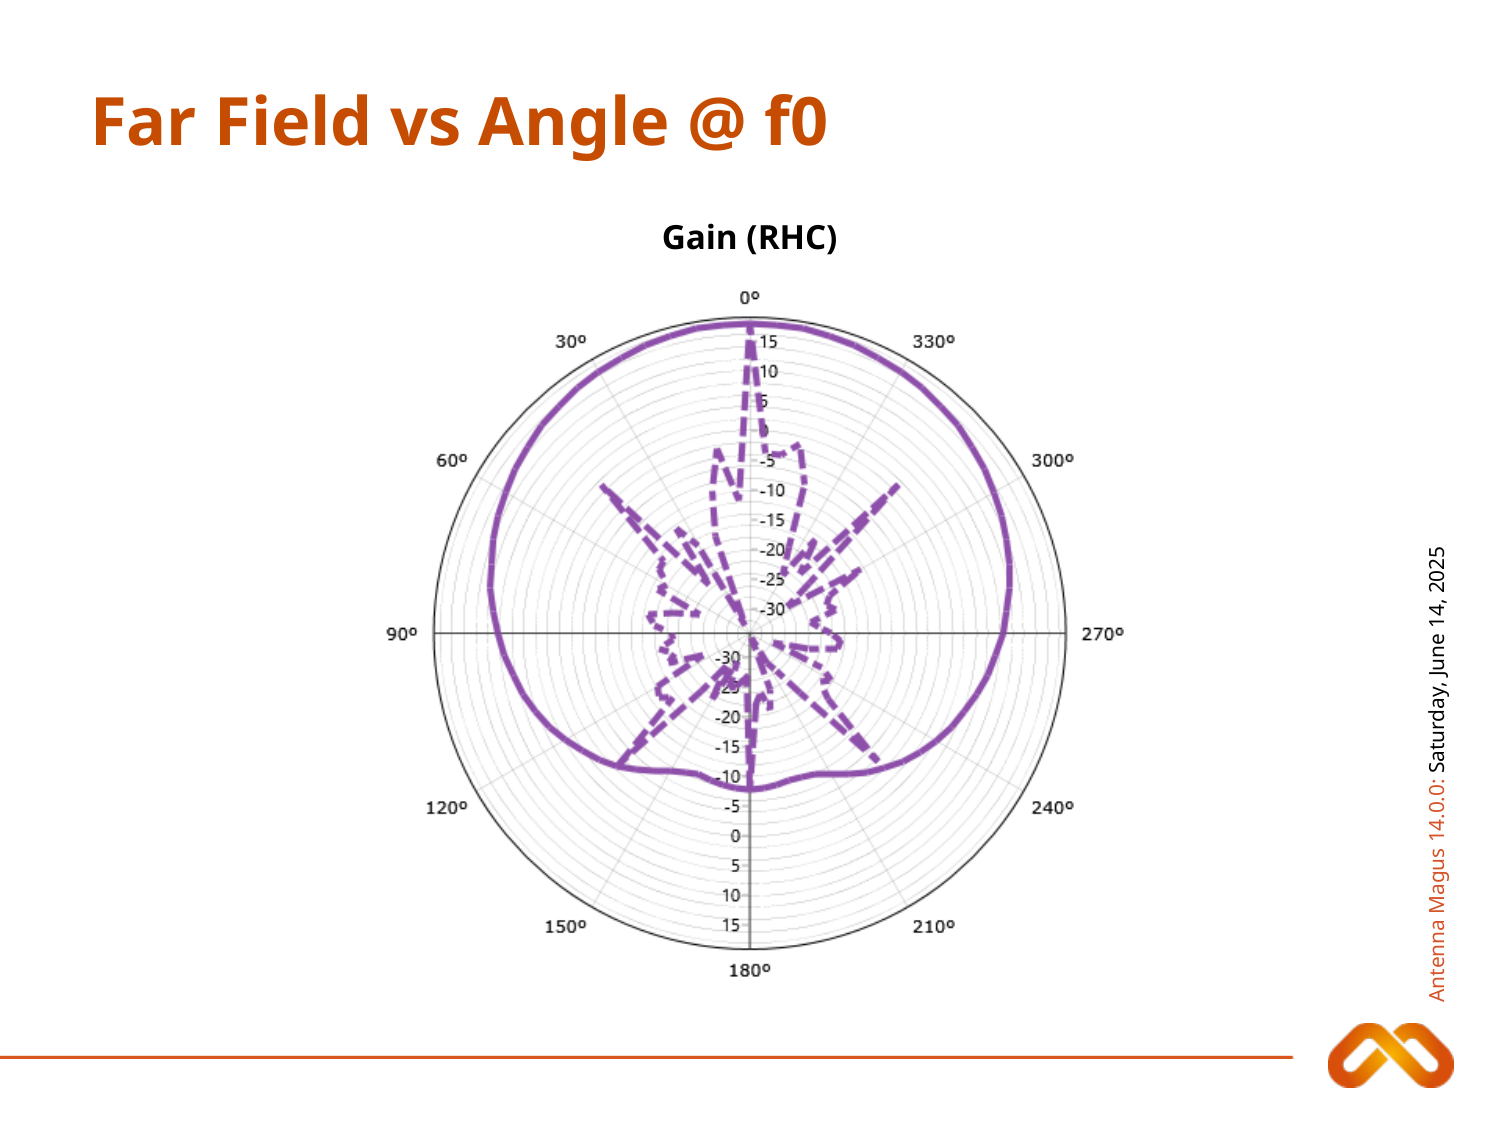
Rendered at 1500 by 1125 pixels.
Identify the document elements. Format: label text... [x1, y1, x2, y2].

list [193, 262, 1307, 1006]
picture [0, 902, 1294, 1059]
text_box Gain (RHC) [74, 208, 1425, 264]
title Far Field vs Angle @ f0 [74, 24, 1426, 213]
picture [1328, 1023, 1454, 1088]
